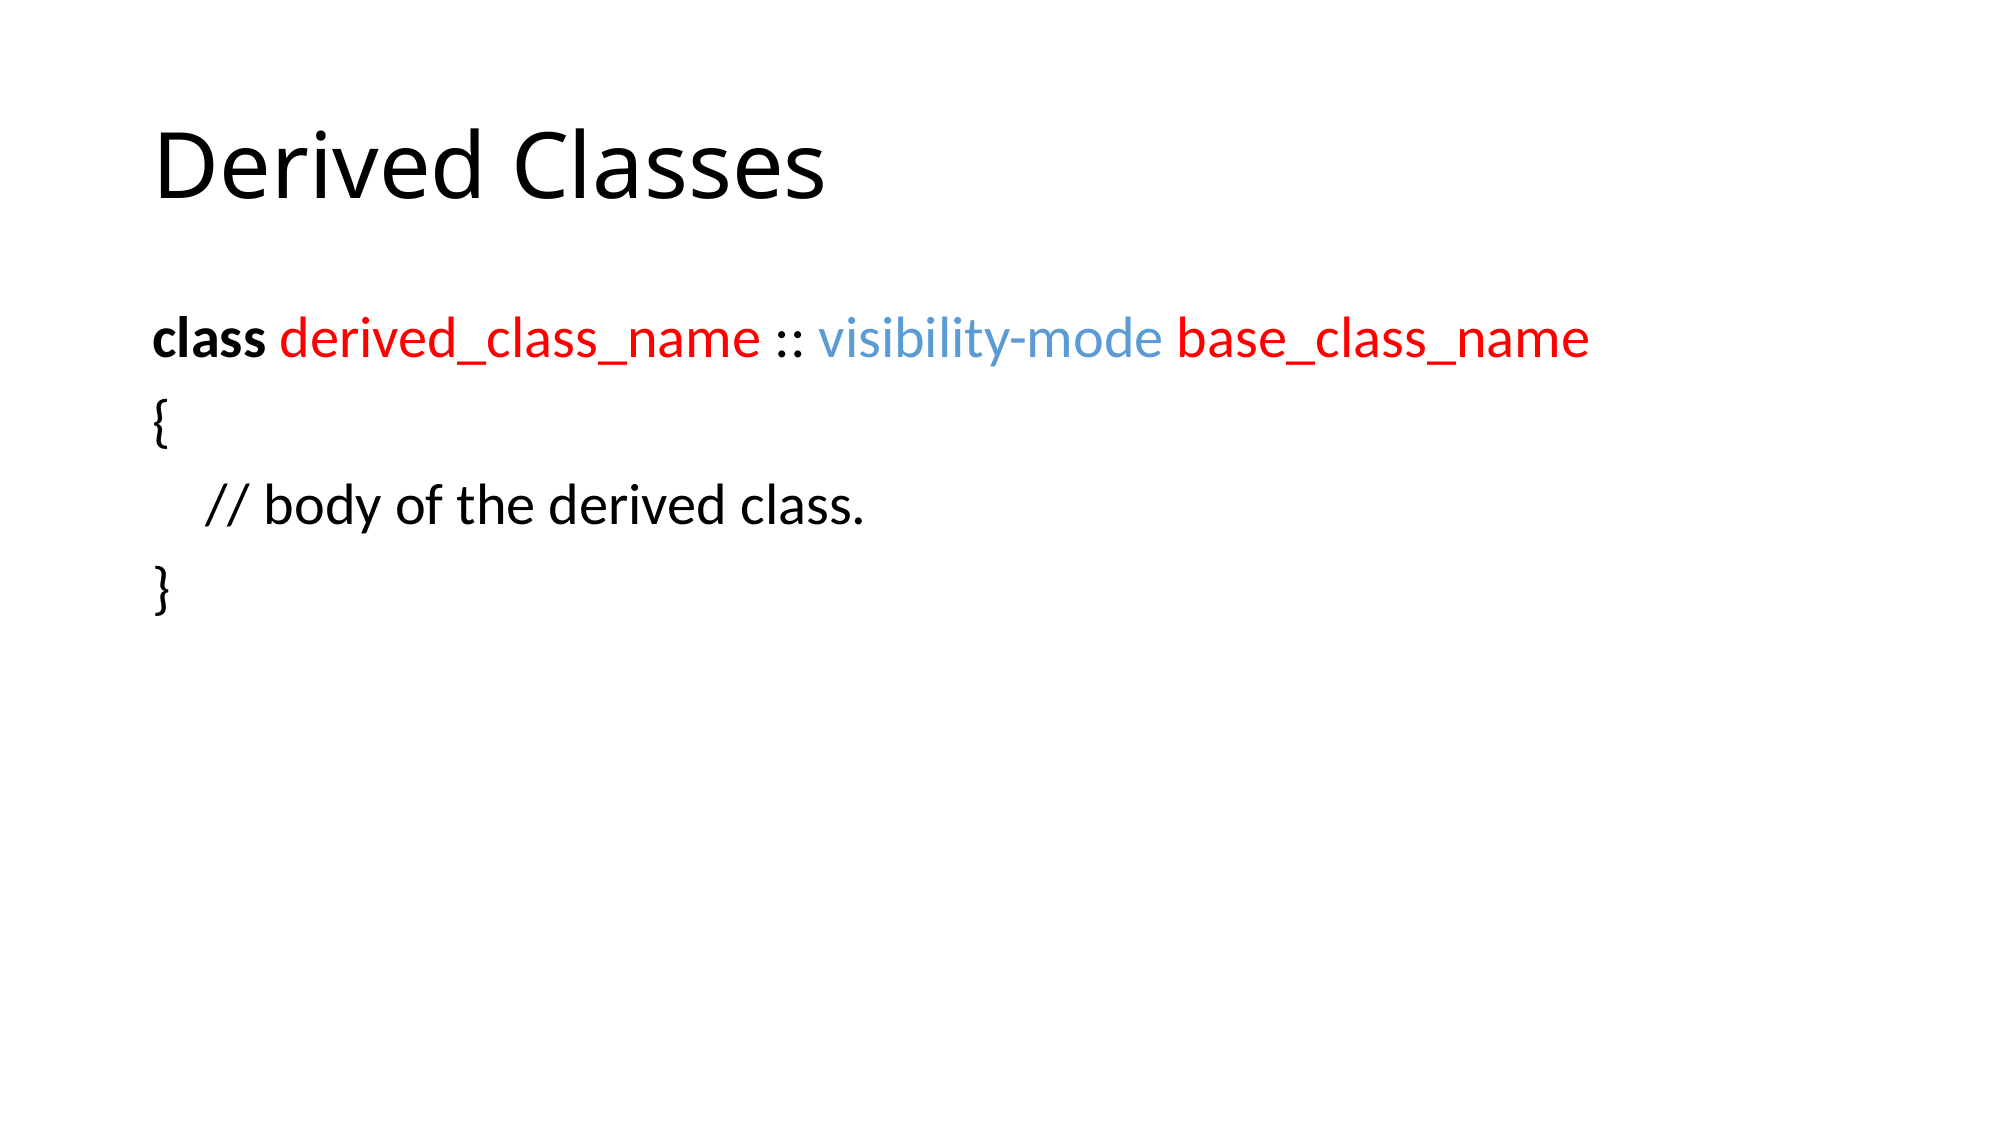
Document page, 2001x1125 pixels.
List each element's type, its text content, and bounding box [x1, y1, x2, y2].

list class derived_class_name :: visibility-mode base_class_name { // body of the derived class. } [137, 299, 1863, 1014]
title Derived Classes [137, 59, 1863, 278]
